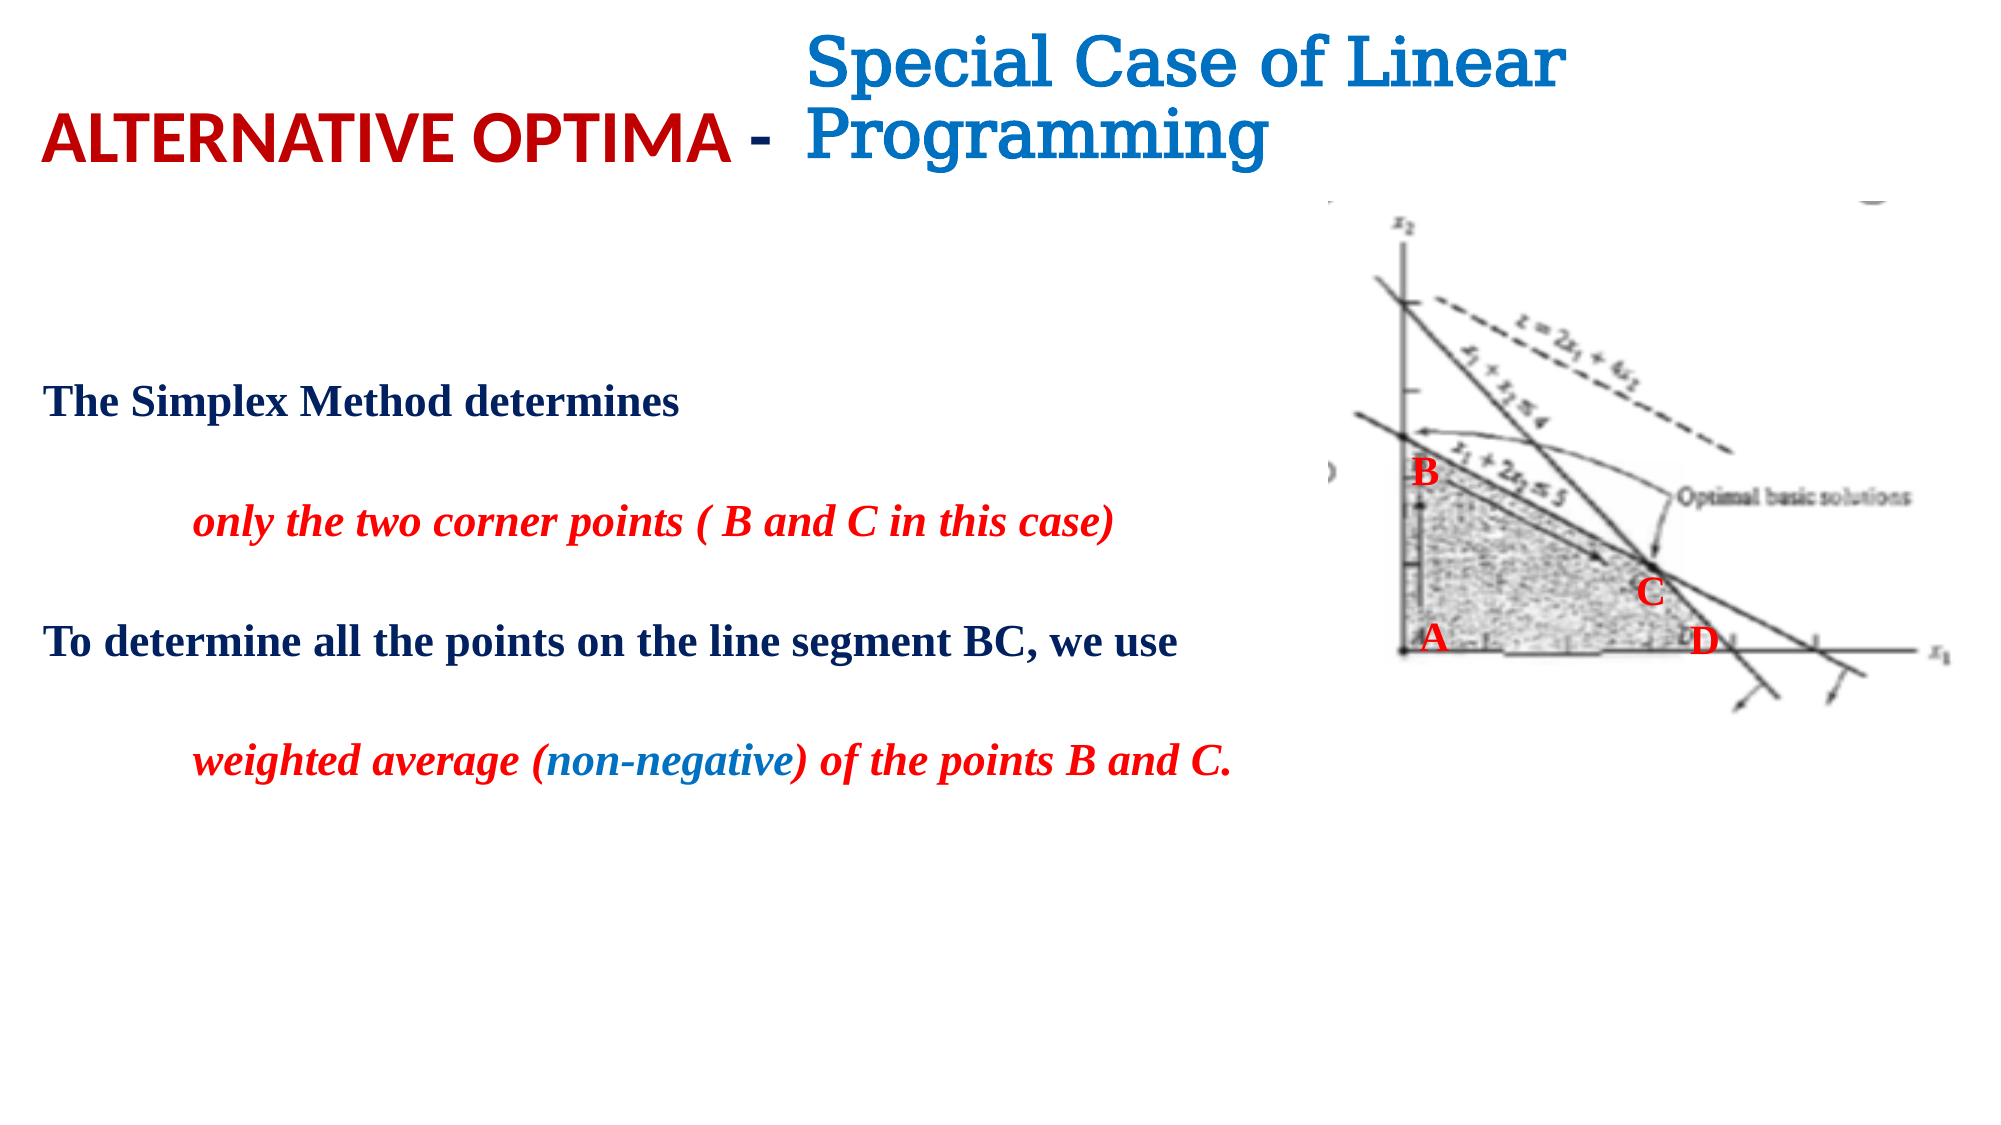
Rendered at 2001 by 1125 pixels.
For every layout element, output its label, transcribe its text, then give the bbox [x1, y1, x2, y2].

text_box Special Case of Linear Programming [790, 74, 1856, 179]
text_box ALTERNATIVE OPTIMA - [26, 81, 824, 187]
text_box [1328, 201, 1971, 722]
text_box The Simplex Method determines only the two corner points ( B and C in this case) To determine all the points on the line segment BC, we use weighted average (non-negative) of the points B and C. [27, 203, 1940, 1078]
